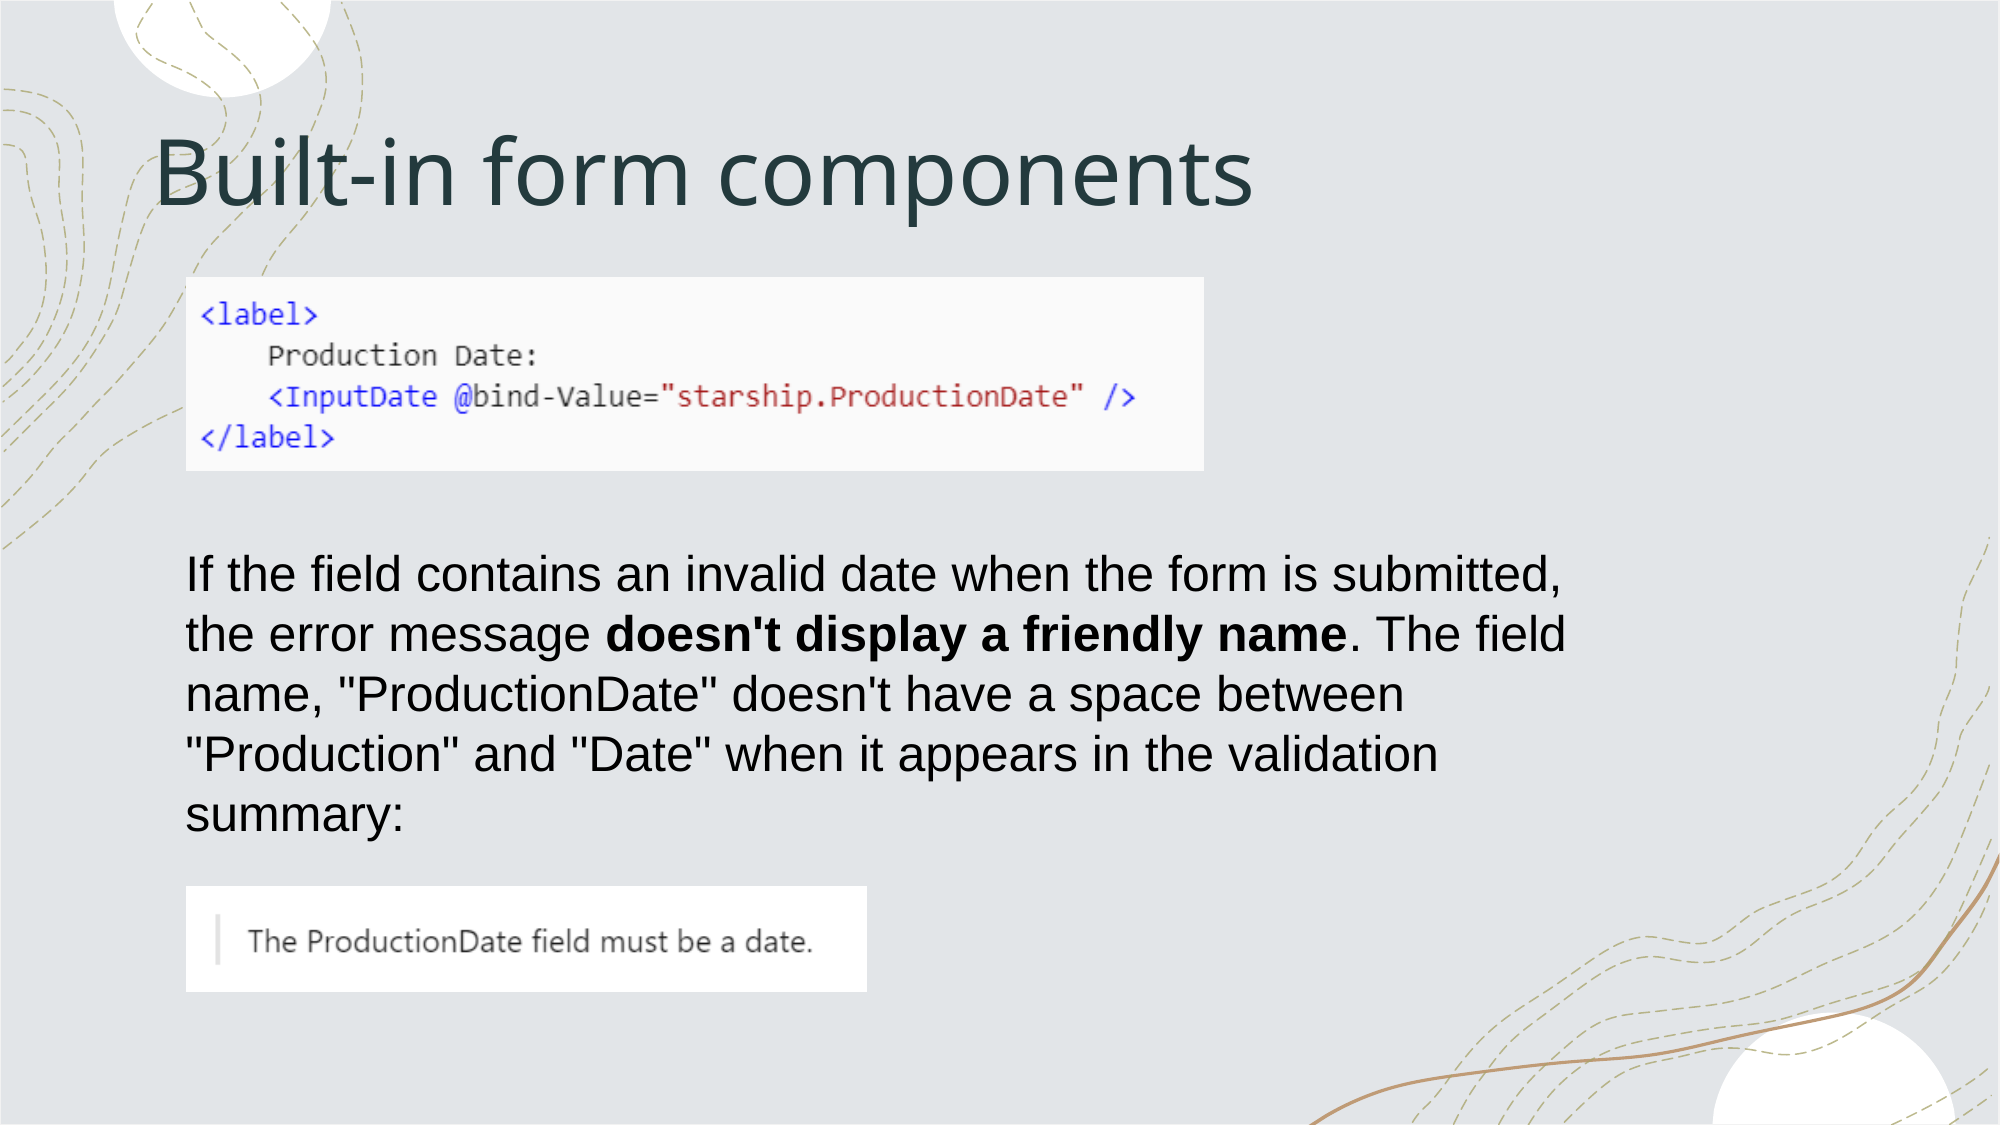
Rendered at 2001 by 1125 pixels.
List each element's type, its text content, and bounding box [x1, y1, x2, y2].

text_box If the field contains an invalid date when the form is submitted, the error message doesn't display a friendly name. The field name, "ProductionDate" doesn't have a space between "Production" and "Date" when it appears in the validation summary: [170, 533, 1608, 849]
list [186, 277, 1204, 471]
title Built-in form components [137, 59, 1863, 278]
picture [186, 886, 867, 992]
